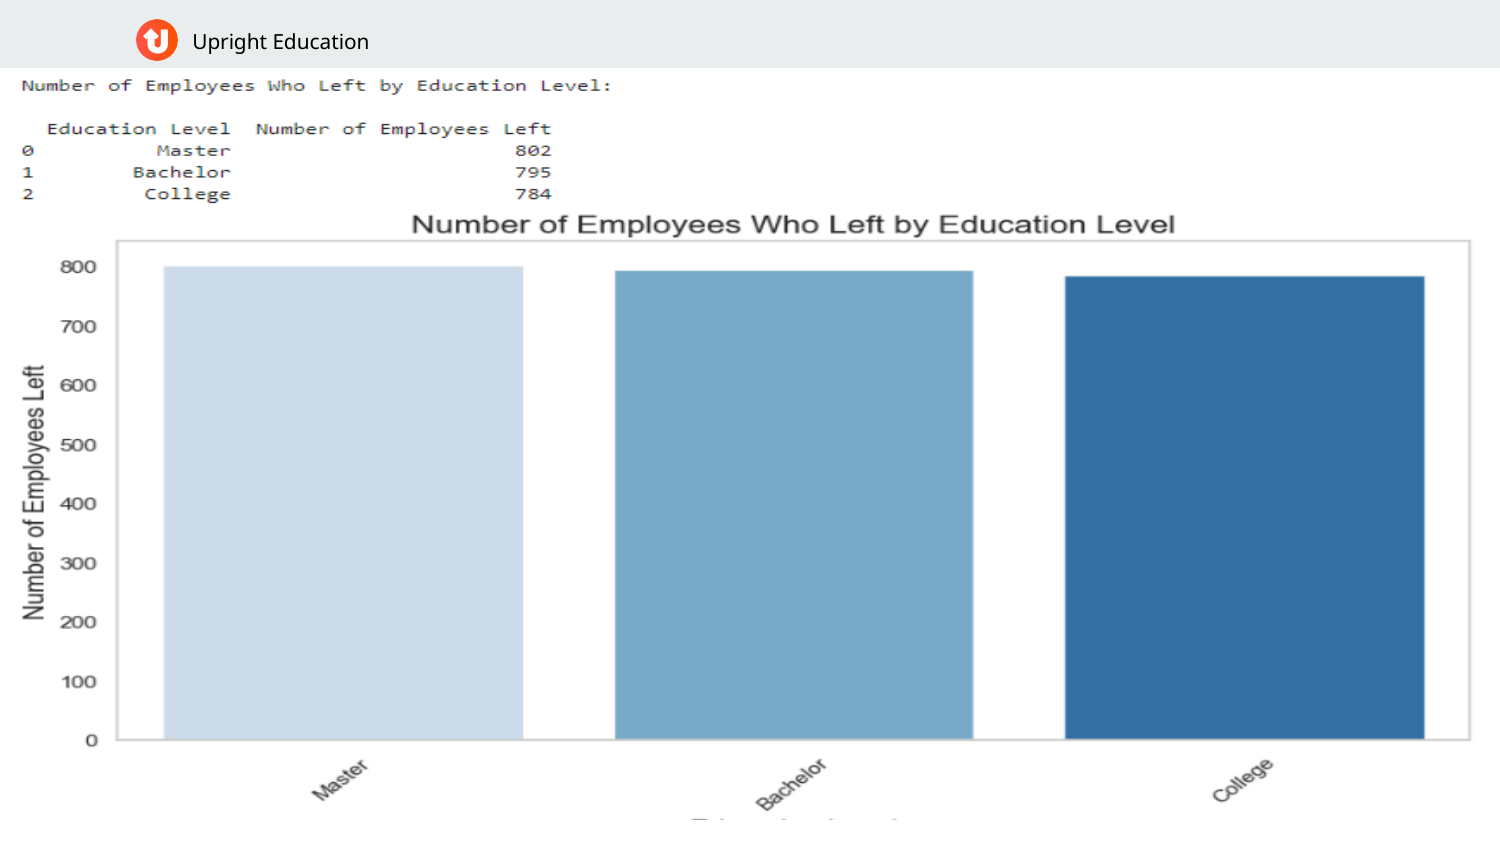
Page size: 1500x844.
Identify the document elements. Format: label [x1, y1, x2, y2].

picture [136, 19, 178, 61]
picture [0, 68, 1500, 821]
